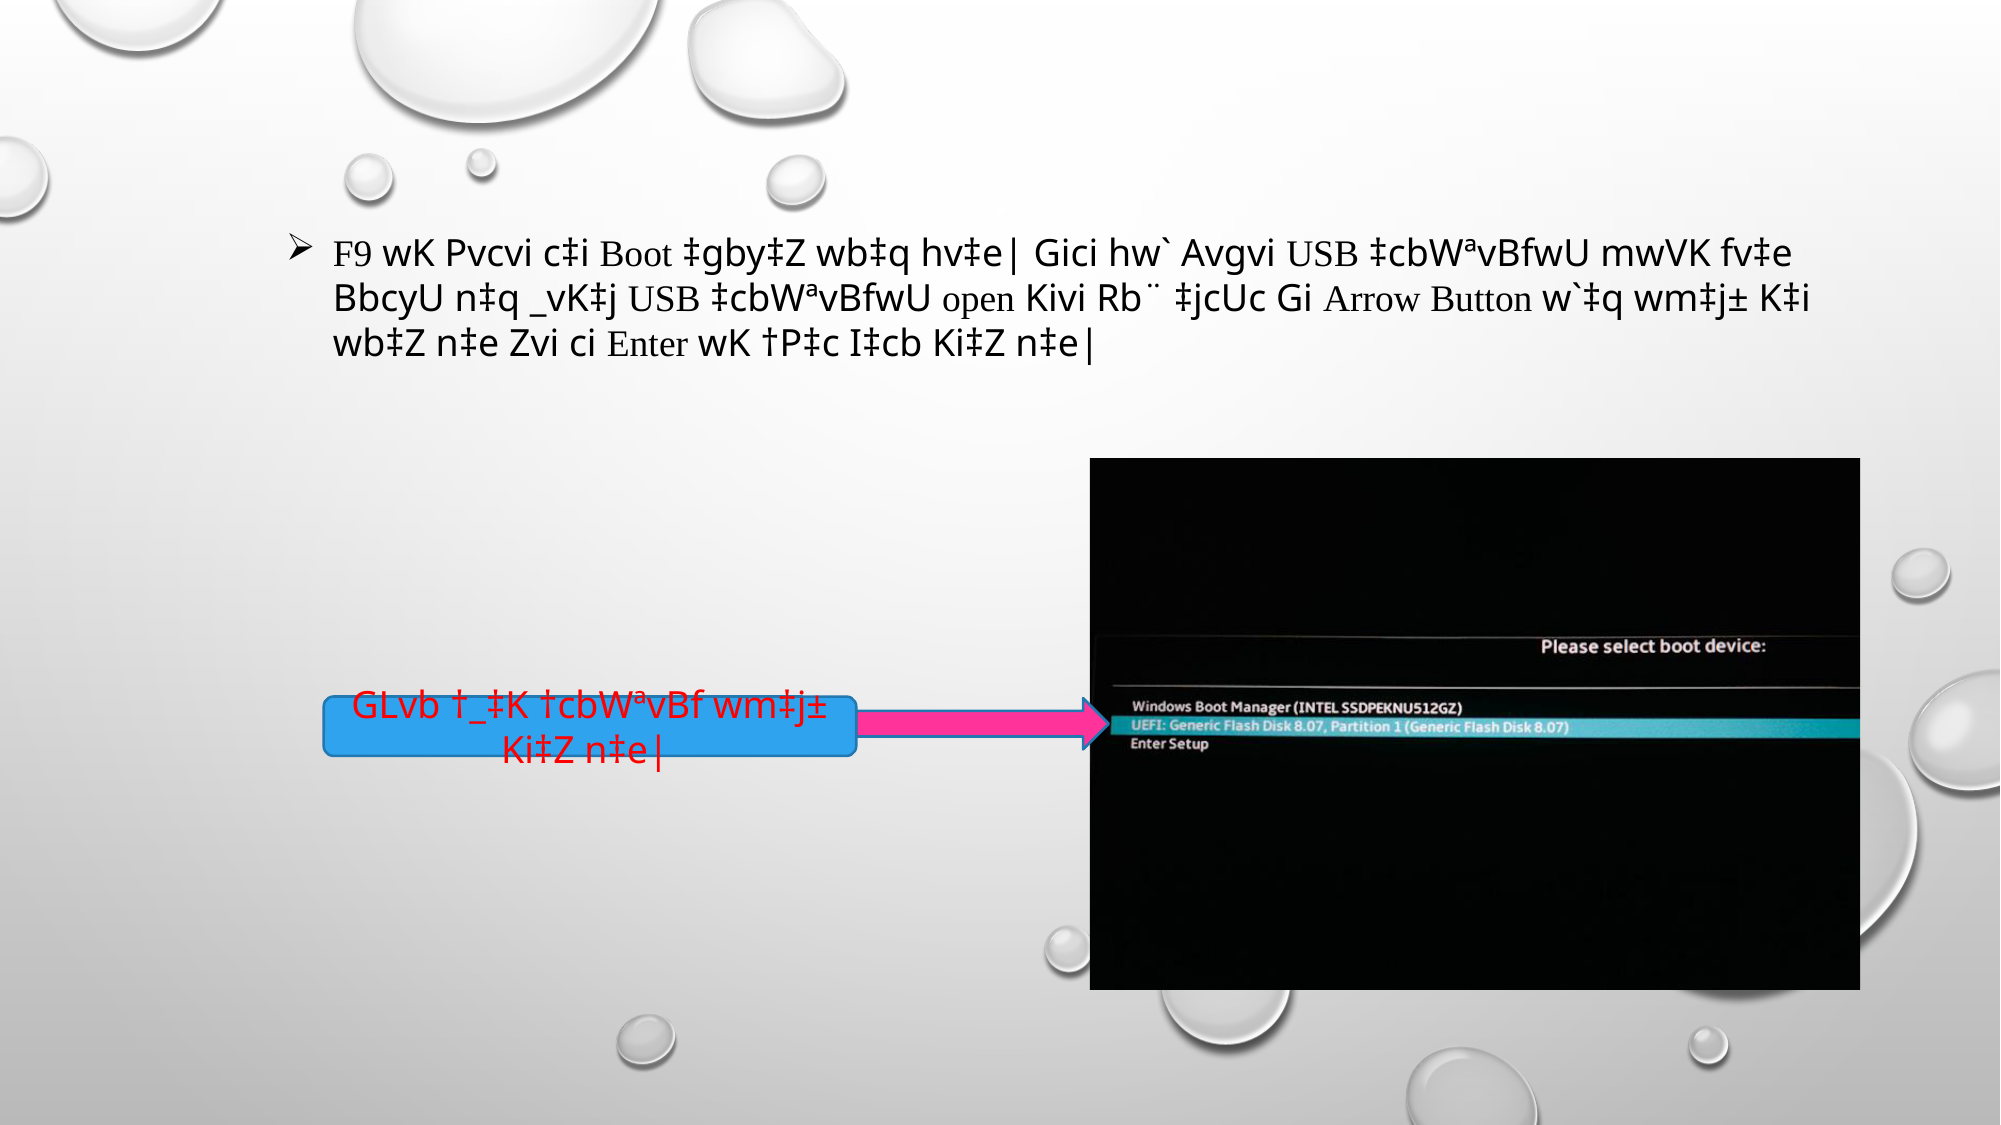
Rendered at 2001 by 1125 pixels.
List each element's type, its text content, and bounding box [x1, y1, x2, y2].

picture [0, 0, 2000, 1125]
text_box [858, 696, 1083, 751]
text_box F9 wK Pvcvi c‡i Boot ‡gby‡Z wb‡q hv‡e| Gici hw` Avgvi USB ‡cbWªvBfwU mwVK fv‡e BbcyU n‡q _vK‡j USB ‡cbWªvBfwU open Kivi Rb¨ ‡jcUc Gi Arrow Button w`‡q wm‡j± K‡i wb‡Z n‡e Zvi ci Enter wK †P‡c I‡cb Ki‡Z n‡e| [271, 221, 1861, 371]
text_box GLvb †_‡K †cbWªvBf wm‡j± Ki‡Z n‡e| [322, 695, 858, 758]
